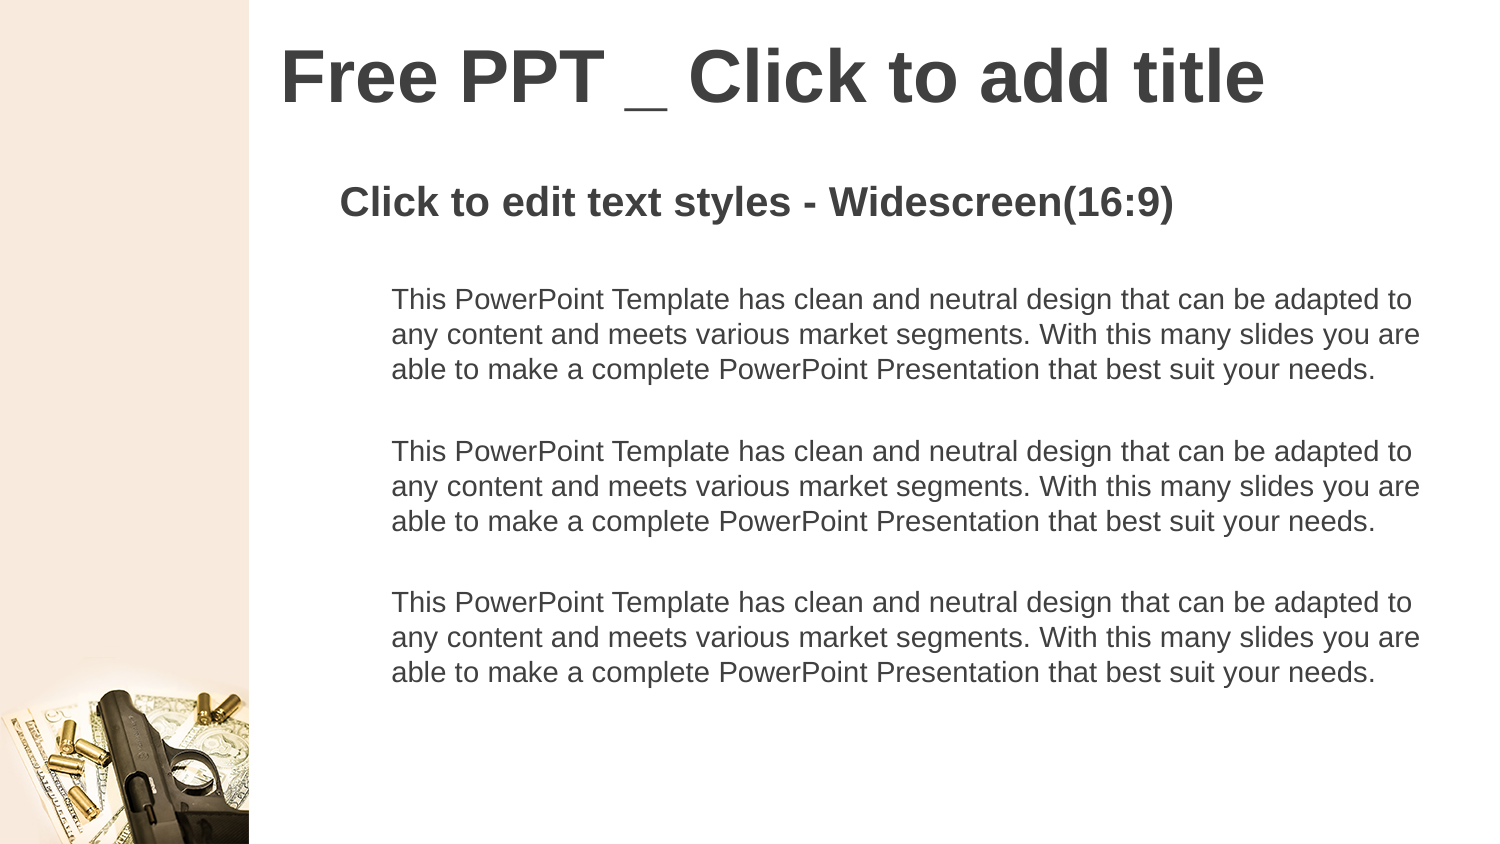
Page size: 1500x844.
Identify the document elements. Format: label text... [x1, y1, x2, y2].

picture [0, 0, 1500, 844]
list This PowerPoint Template has clean and neutral design that can be adapted to any content and meets various market segments. With this many slides you are able to make a complete PowerPoint Presentation that best suit your needs. This PowerPoint Template has clean and neutral design that can be adapted to any content and meets various market segments. With this many slides you are able to make a complete PowerPoint Presentation that best suit your needs. This PowerPoint Template has clean and neutral design that can be adapted to any content and meets various market segments. With this many slides you are able to make a complete PowerPoint Presentation that best suit your needs. [326, 273, 1461, 765]
list Click to edit text styles - Widescreen(16:9) [324, 161, 1459, 238]
title Free PPT _ Click to add title [265, 0, 1500, 146]
